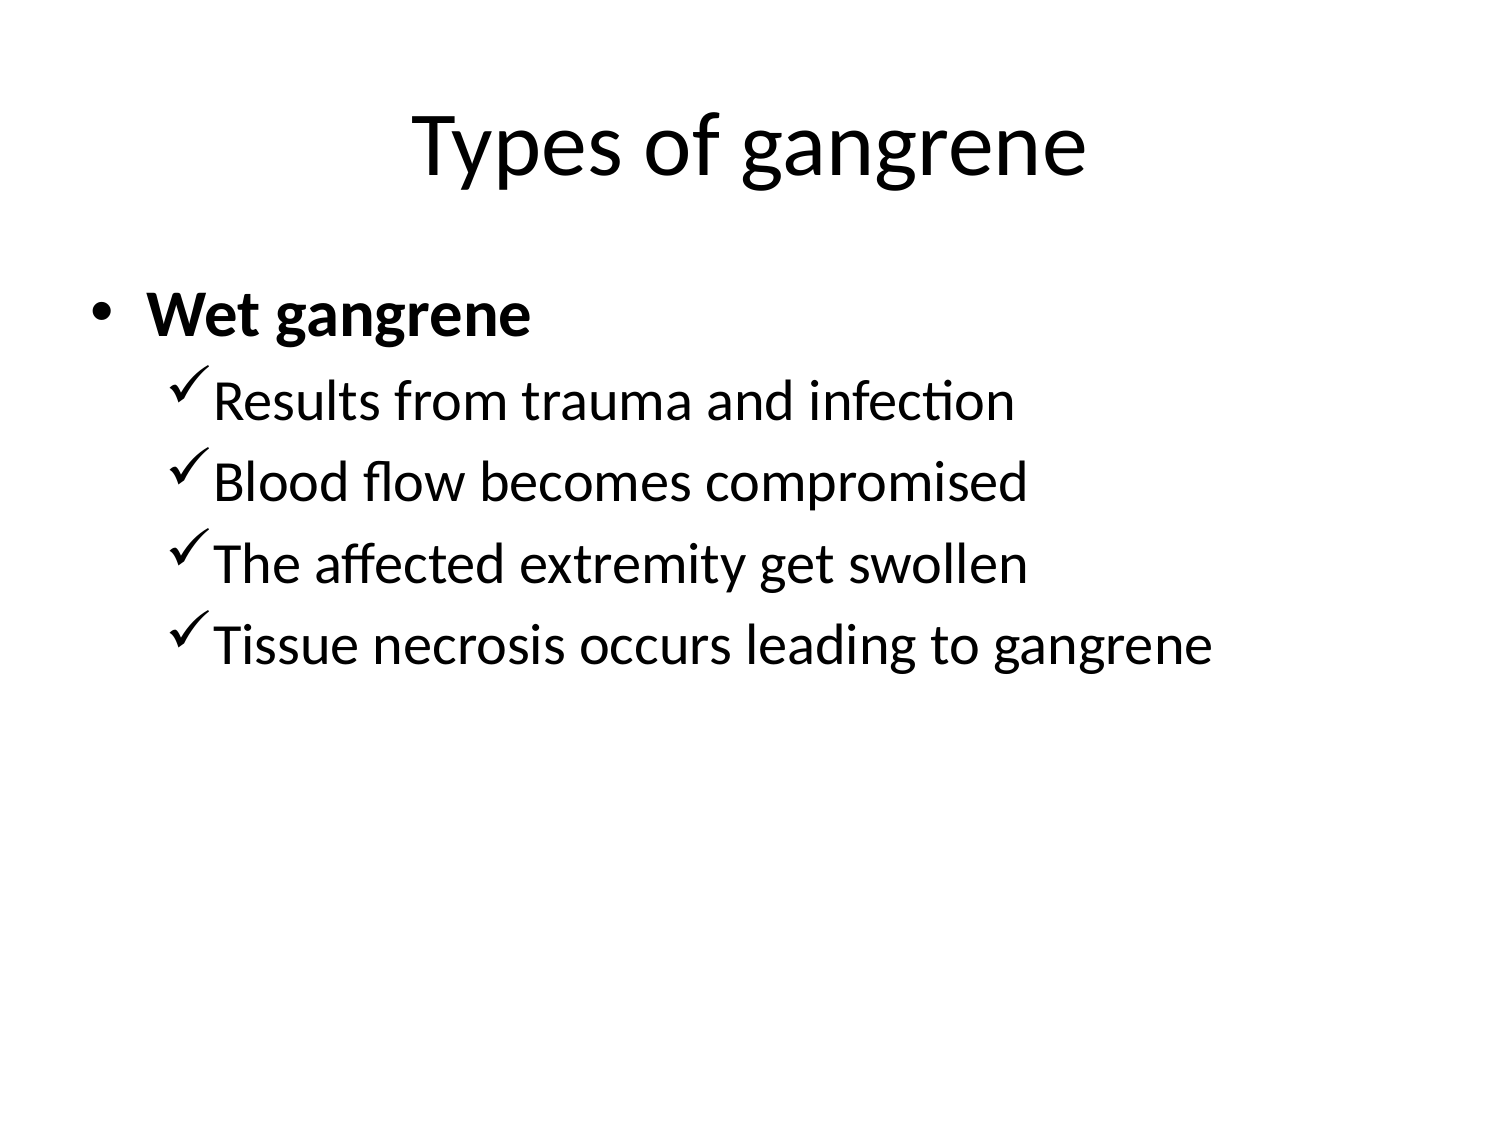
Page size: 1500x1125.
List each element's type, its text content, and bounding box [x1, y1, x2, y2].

title Types of gangrene [75, 45, 1425, 233]
list Wet gangrene Results from trauma and infection Blood flow becomes compromised The affected extremity get swollen Tissue necrosis occurs leading to gangrene [75, 262, 1425, 1005]
